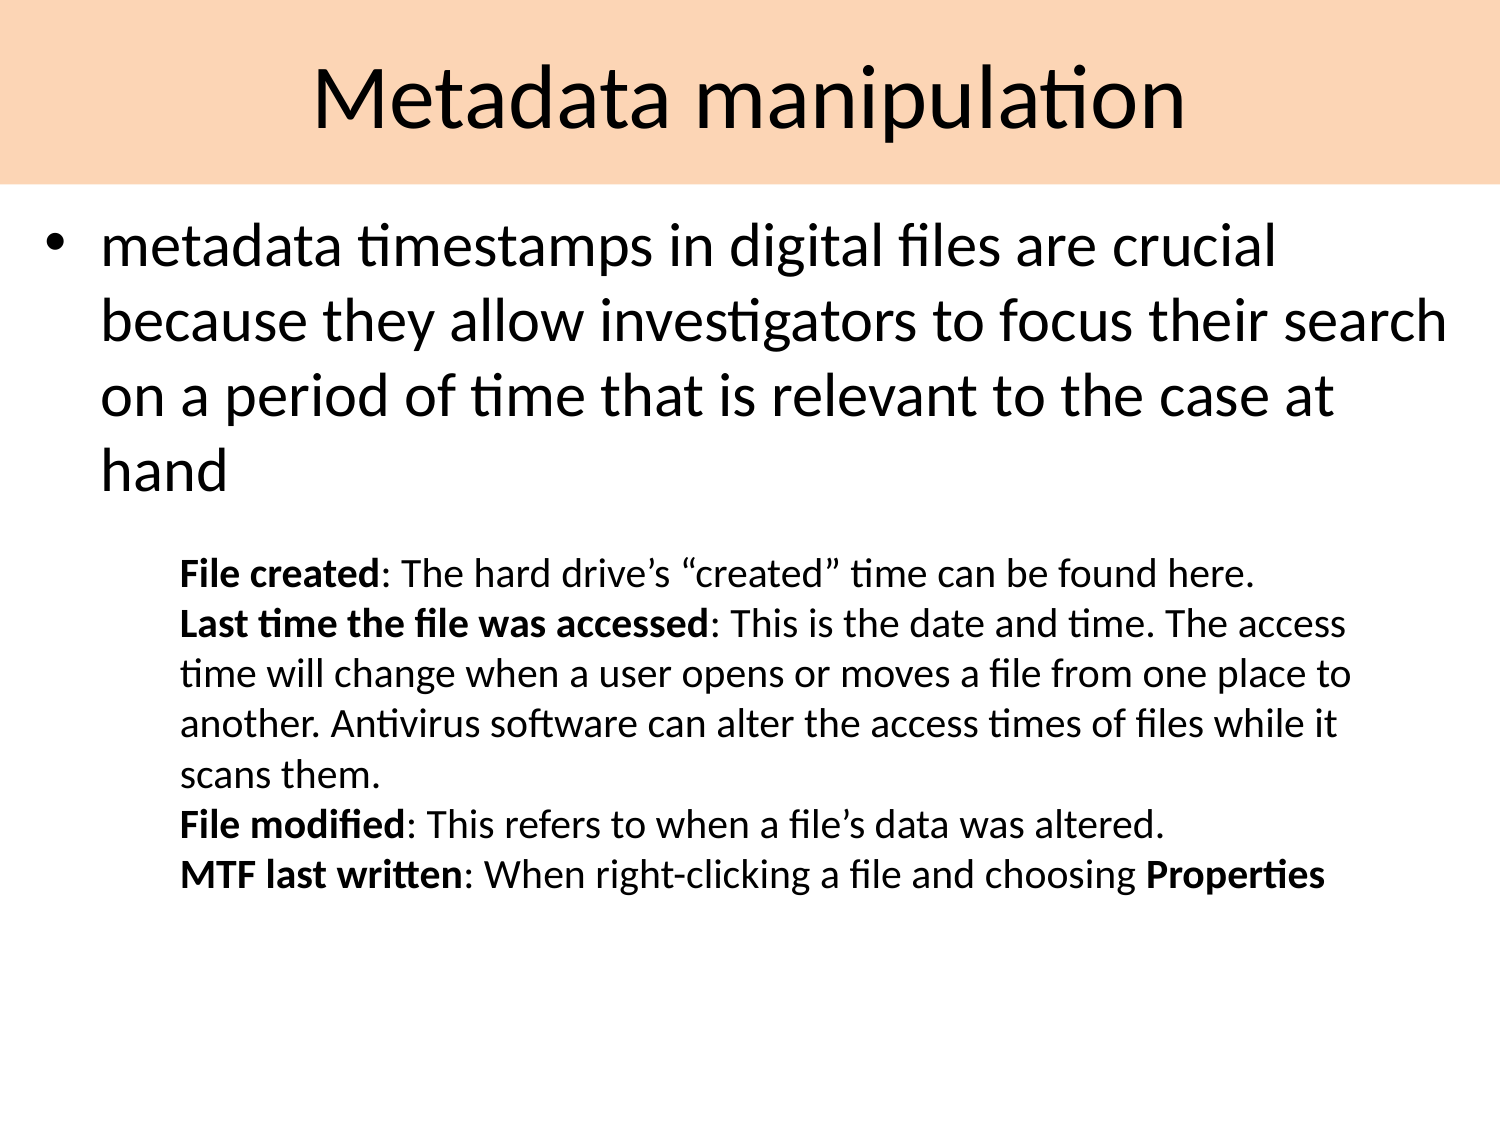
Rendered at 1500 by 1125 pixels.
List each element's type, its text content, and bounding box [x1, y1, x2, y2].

title Metadata manipulation [0, 0, 1500, 185]
text_box File created: The hard drive’s “created” time can be found here. Last time the file was accessed: This is the date and time. The access time will change when a user opens or moves a file from one place to another. Antivirus software can alter the access times of files while it scans them. File modified: This refers to when a file’s data was altered. MTF last written: When right-clicking a file and choosing Properties [165, 538, 1368, 904]
list metadata timestamps in digital files are crucial because they allow investigators to focus their search on a period of time that is relevant to the case at hand [29, 196, 1471, 1035]
